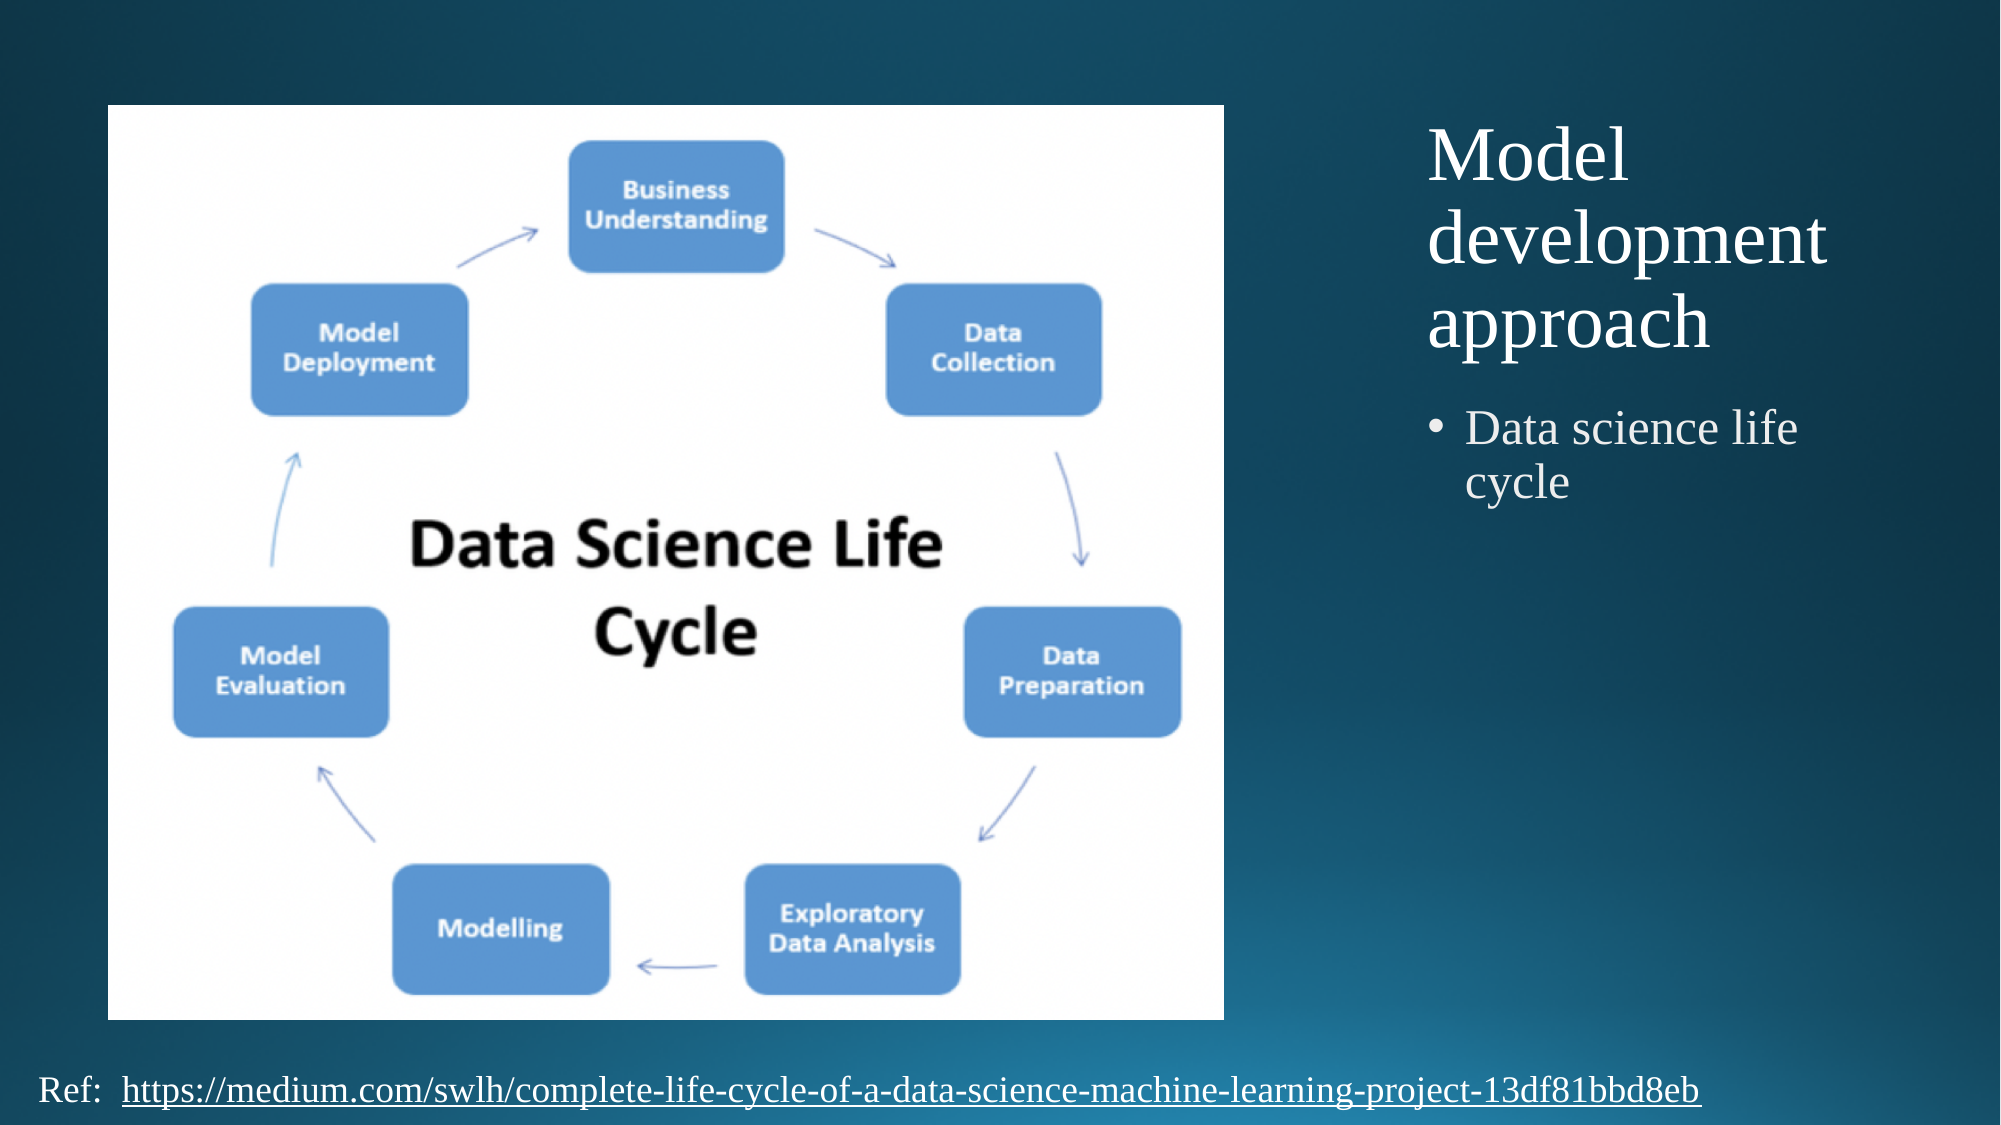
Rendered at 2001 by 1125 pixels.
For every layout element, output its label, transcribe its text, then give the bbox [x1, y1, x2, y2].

list Data science life cycle [1412, 394, 1896, 1014]
picture [0, 0, 2001, 1125]
title Model development approach [1412, 105, 1896, 372]
text_box Ref: https://medium.com/swlh/complete-life-cycle-of-a-data-science-machine-learning-project-13df81bbd8eb [23, 1057, 1784, 1125]
